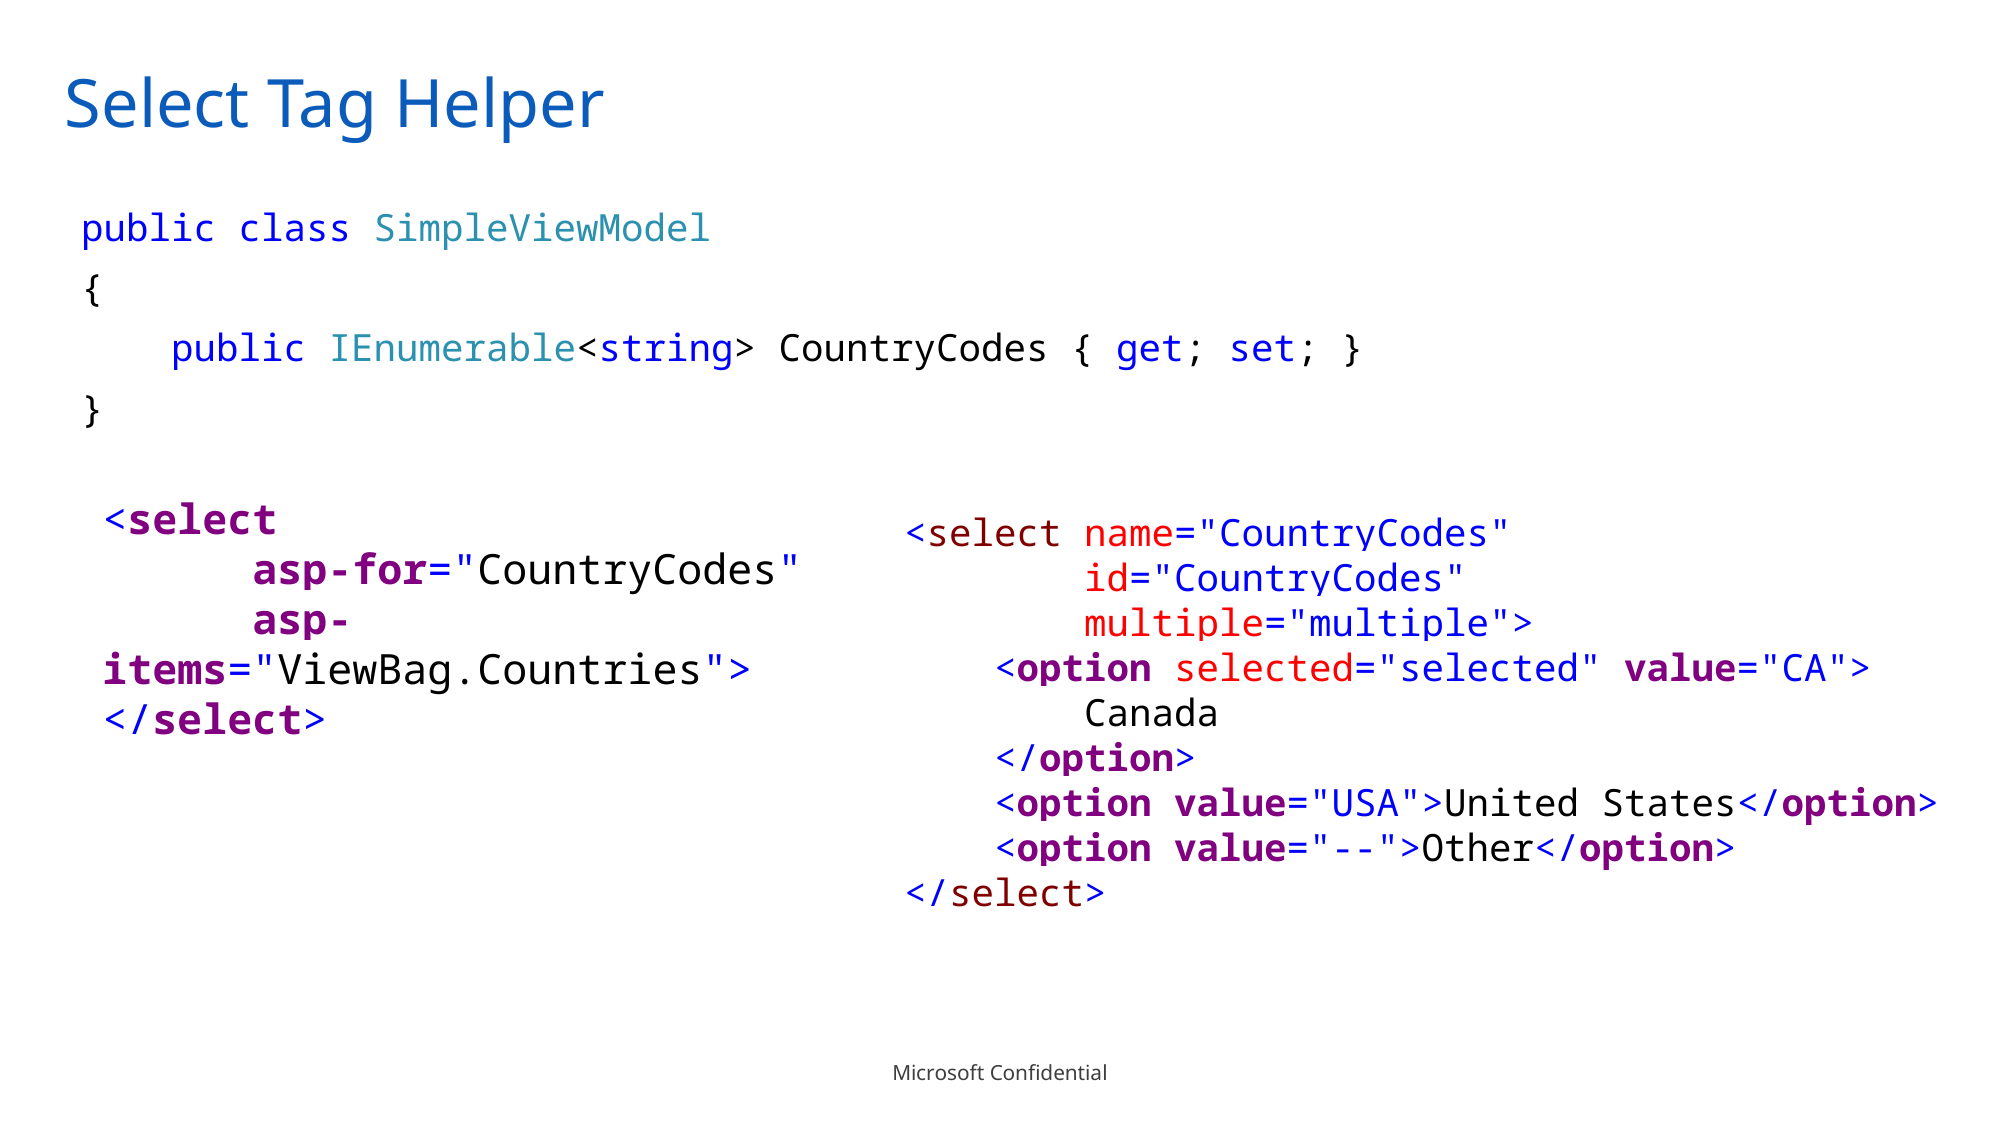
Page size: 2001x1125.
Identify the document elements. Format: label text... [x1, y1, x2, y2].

list public class SimpleViewModel { public IEnumerable<string> CountryCodes { get; set; } } [66, 187, 1899, 1001]
text_box <select name="CountryCodes" id="CountryCodes" multiple="multiple"> <option selected="selected" value="CA"> Canada </option> <option value="USA">United States</option> <option value="--">Other</option> </select> [889, 456, 1971, 922]
title Select Tag Helper [49, 49, 1899, 162]
text_box <select asp-for="CountryCodes" asp-items="ViewBag.Countries"> </select> [87, 485, 889, 751]
